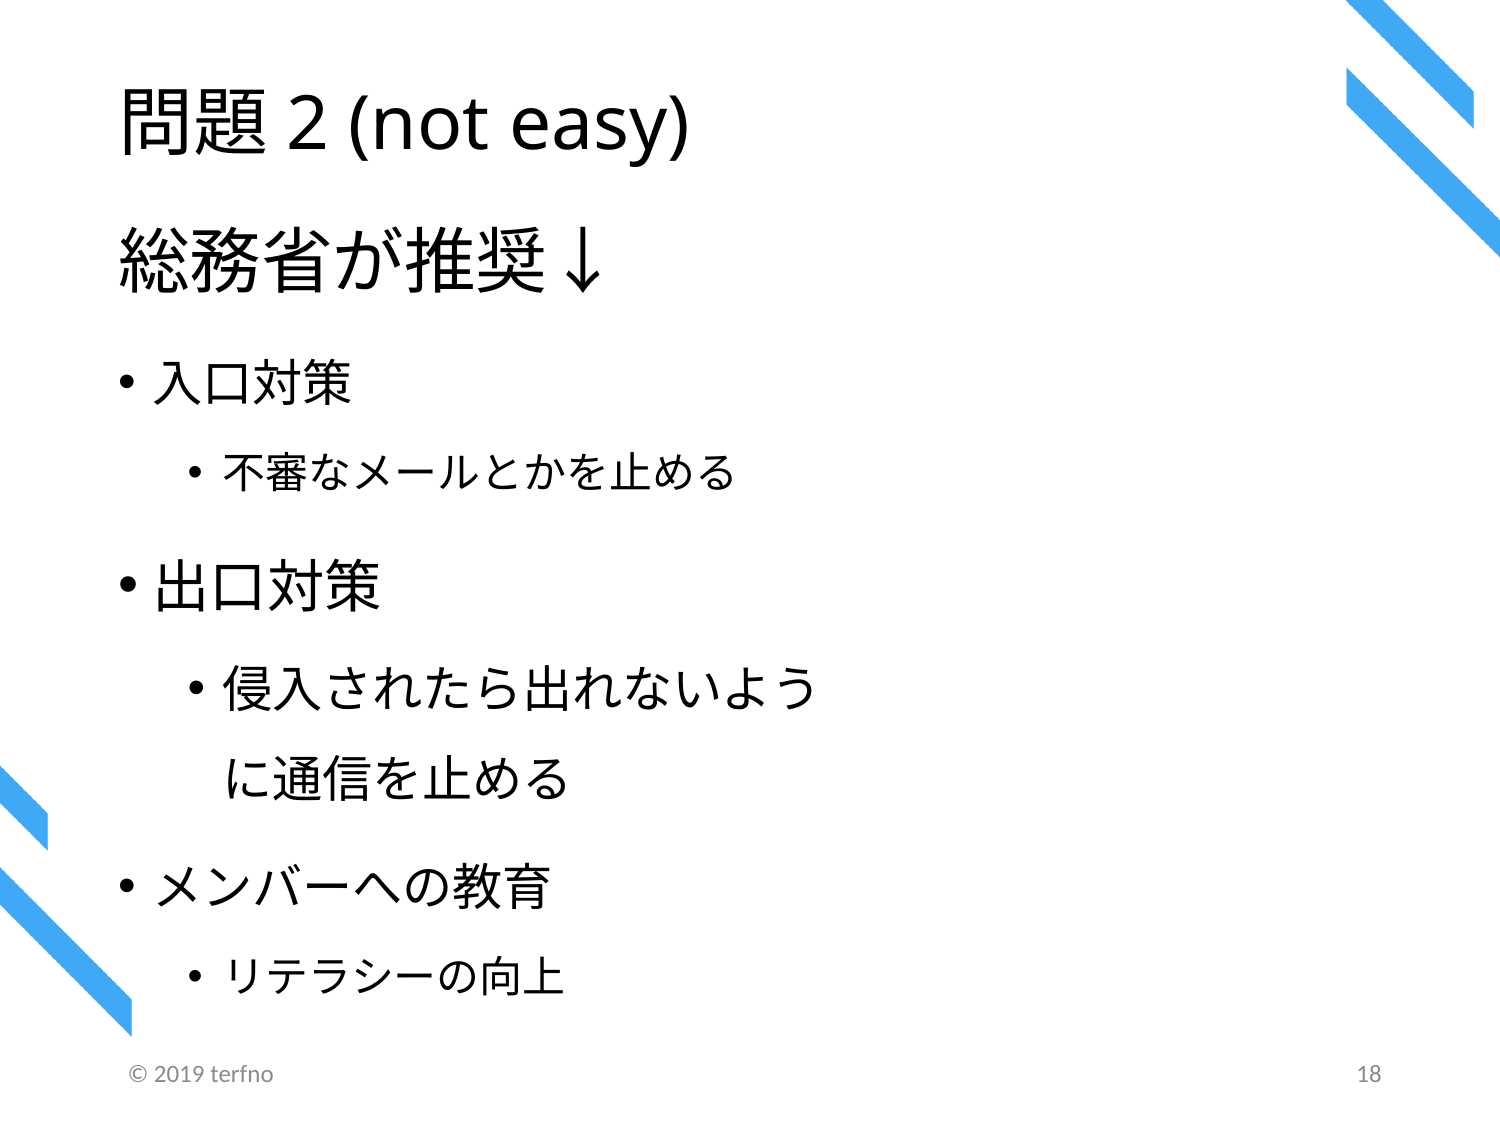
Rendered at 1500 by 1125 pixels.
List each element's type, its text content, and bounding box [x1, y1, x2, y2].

slide_number 18 [1059, 1042, 1397, 1103]
list 総務省が推奨↓ 入口対策 不審なメールとかを止める 出口対策 侵入されたら出れないよう に通信を止める メンバーへの教育 リテラシーの向上 [103, 214, 1397, 1014]
title 問題2 (not easy) [103, 59, 1397, 191]
picture [1263, 0, 1500, 315]
footer © 2019 terfno [112, 1042, 1004, 1103]
picture [0, 602, 132, 1037]
